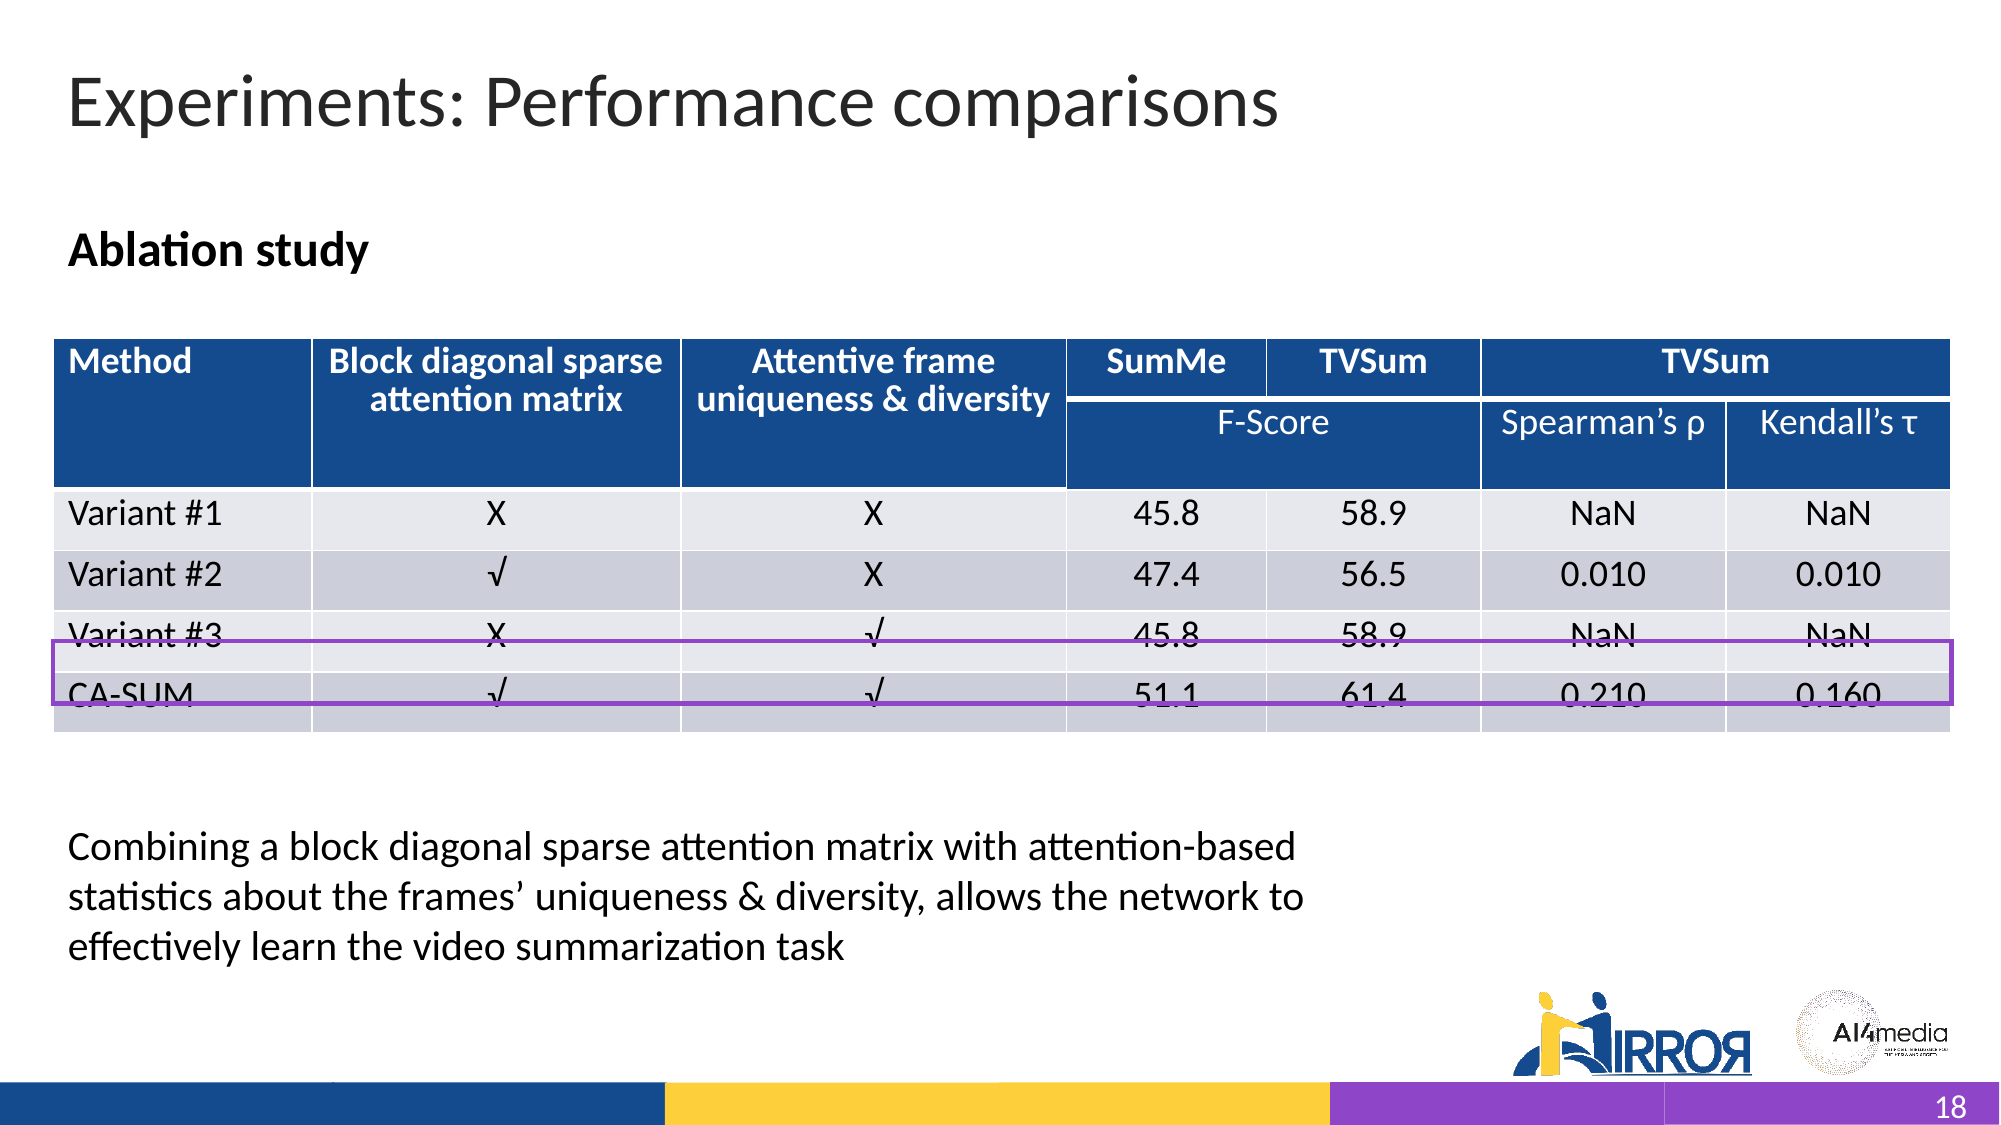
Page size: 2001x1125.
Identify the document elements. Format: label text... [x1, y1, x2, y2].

table_cell X [682, 492, 1066, 550]
table_cell Variant #2 [54, 551, 311, 610]
table_cell Kendall’s τ [1727, 402, 1950, 489]
table_cell CA-SUM [54, 705, 311, 732]
table_header Attentive frame uniqueness & diversity [682, 339, 1066, 487]
picture [1509, 1002, 1754, 1082]
table_cell Variant #3 [54, 612, 311, 640]
table_cell 58.9 [1267, 491, 1480, 550]
table_cell 58.9 [1267, 612, 1480, 640]
text_box Combining a block diagonal sparse attention matrix with attention-based statistics about the frames’ uniqueness & diversity, allows the network to effectively learn the video summarization task [53, 811, 1328, 977]
table_cell 45.8 [1067, 612, 1266, 640]
table_cell 61.4 [1267, 705, 1480, 732]
text_box [52, 640, 1953, 705]
table_cell 56.5 [1267, 551, 1480, 610]
table_cell Spearman’s ρ [1482, 402, 1725, 489]
table_cell X [313, 612, 680, 640]
table_cell NaN [1727, 612, 1950, 640]
table_cell √ [682, 705, 1066, 732]
table_cell 0.210 [1482, 705, 1725, 732]
table_cell Variant #1 [54, 492, 311, 550]
table_cell NaN [1482, 491, 1725, 550]
table_header SumMe [1067, 339, 1266, 396]
table_cell F-Score [1067, 402, 1480, 489]
table_header Method [54, 339, 311, 487]
table_cell 0.010 [1482, 551, 1725, 610]
list Ablation study [53, 208, 1966, 1002]
table_cell √ [313, 705, 680, 732]
table_cell NaN [1727, 491, 1950, 550]
table_header TVSum [1267, 339, 1480, 396]
table_cell √ [682, 612, 1066, 640]
table_header TVSum [1482, 339, 1950, 396]
table_cell X [313, 492, 680, 550]
table_cell 51.1 [1067, 705, 1266, 732]
list Experiments: Performance comparisons [53, 42, 1952, 162]
picture [1787, 1002, 1956, 1074]
table_cell NaN [1482, 612, 1725, 640]
table_cell √ [313, 551, 680, 610]
table_cell 0.010 [1727, 551, 1950, 610]
table_cell 0.160 [1727, 705, 1950, 732]
table_cell 45.8 [1067, 491, 1266, 550]
table_cell X [682, 551, 1066, 610]
slide_number 18 [1532, 1074, 1983, 1125]
table_header Block diagonal sparse attention matrix [313, 339, 680, 487]
table_cell 47.4 [1067, 551, 1266, 610]
